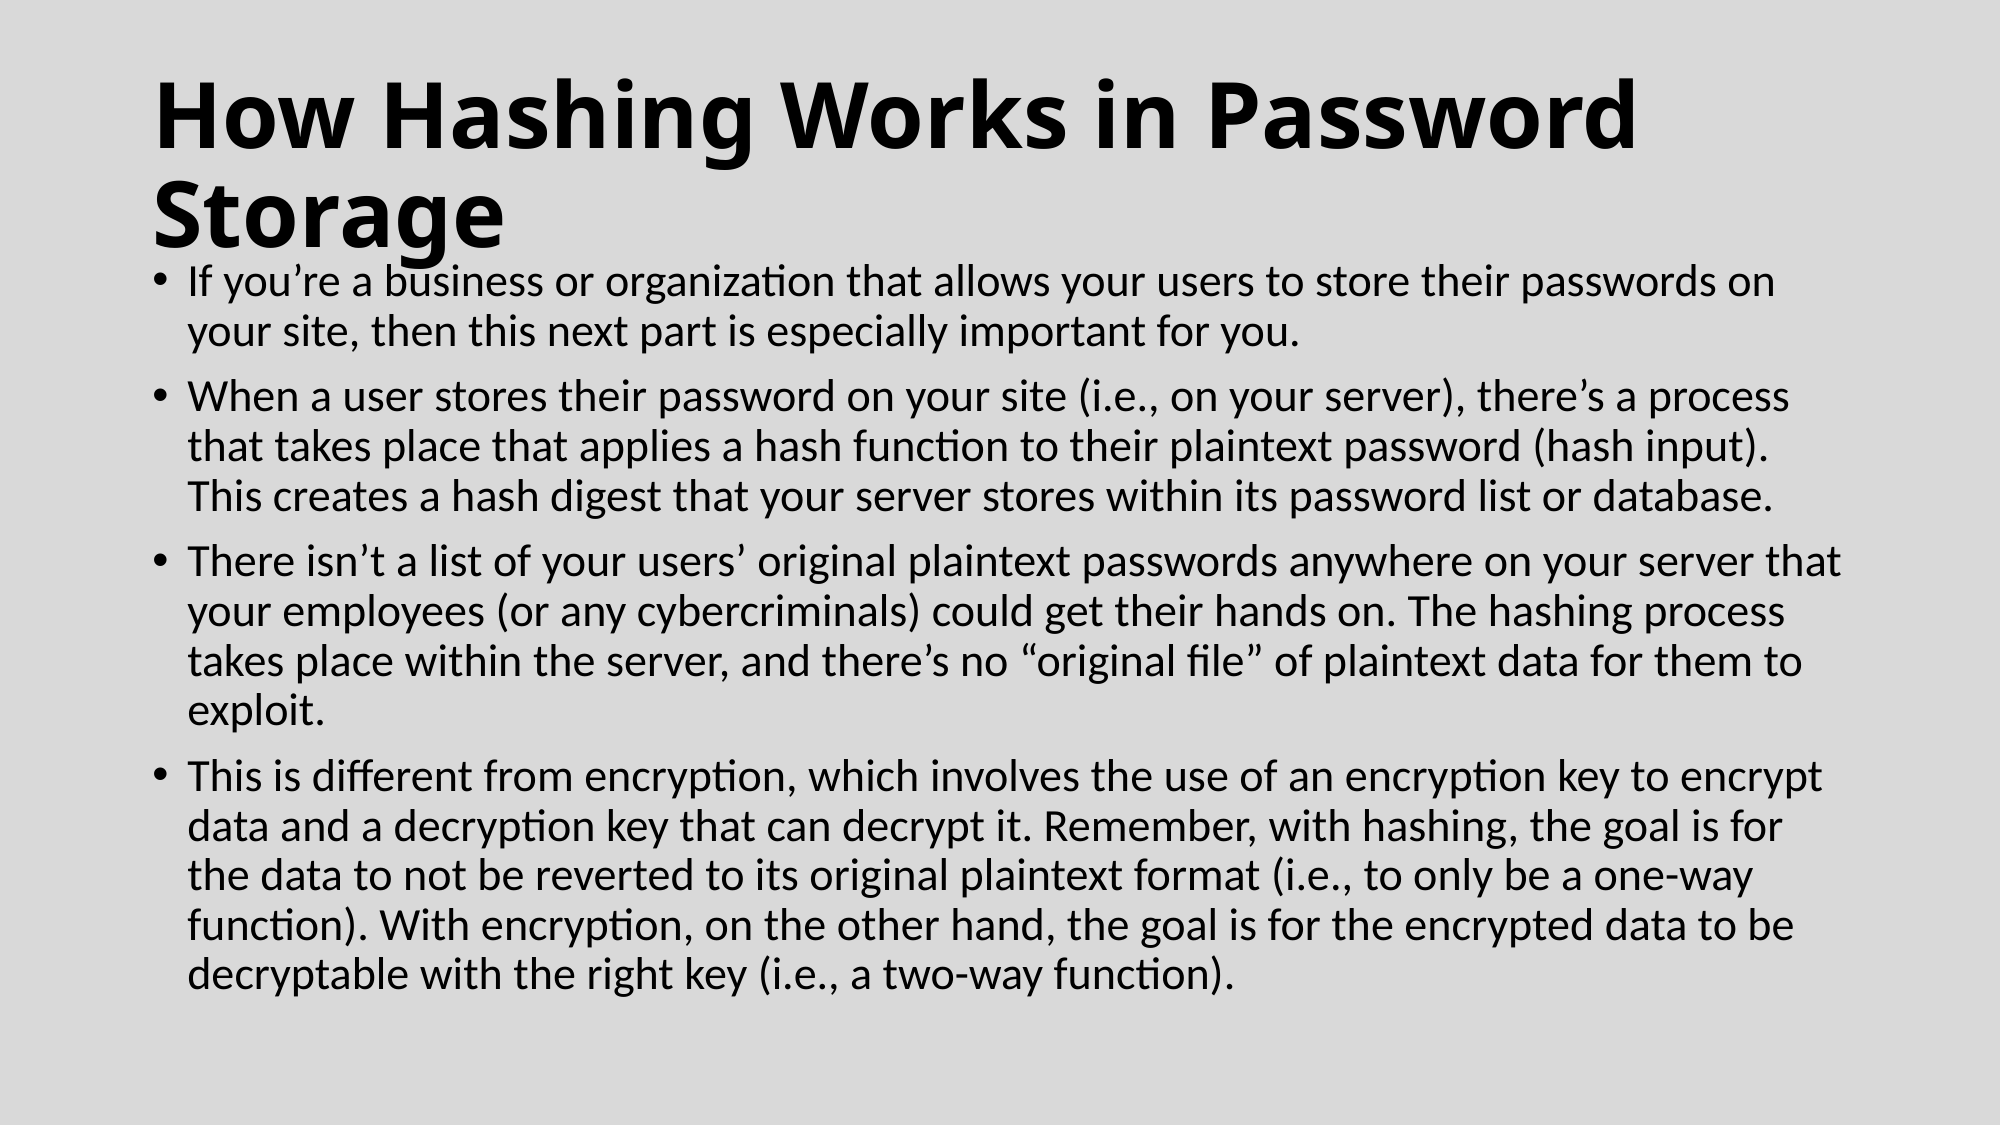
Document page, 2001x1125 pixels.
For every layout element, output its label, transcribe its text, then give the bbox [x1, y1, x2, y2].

title How Hashing Works in Password Storage [137, 59, 1863, 249]
list If you’re a business or organization that allows your users to store their passwords on your site, then this next part is especially important for you. When a user stores their password on your site (i.e., on your server), there’s a process that takes place that applies a hash function to their plaintext password (hash input). This creates a hash digest that your server stores within its password list or database. There isn’t a list of your users’ original plaintext passwords anywhere on your server that your employees (or any cybercriminals) could get their hands on. The hashing process takes place within the server, and there’s no “original file” of plaintext data for them to exploit. This is different from encryption, which involves the use of an encryption key to encrypt data and a decryption key that can decrypt it. Remember, with hashing, the goal is for the data to not be reverted to its original plaintext format (i.e., to only be a one-way function). With encryption, on the other hand, the goal is for the encrypted data to be decryptable with the right key (i.e., a two-way function). [137, 249, 1863, 1014]
